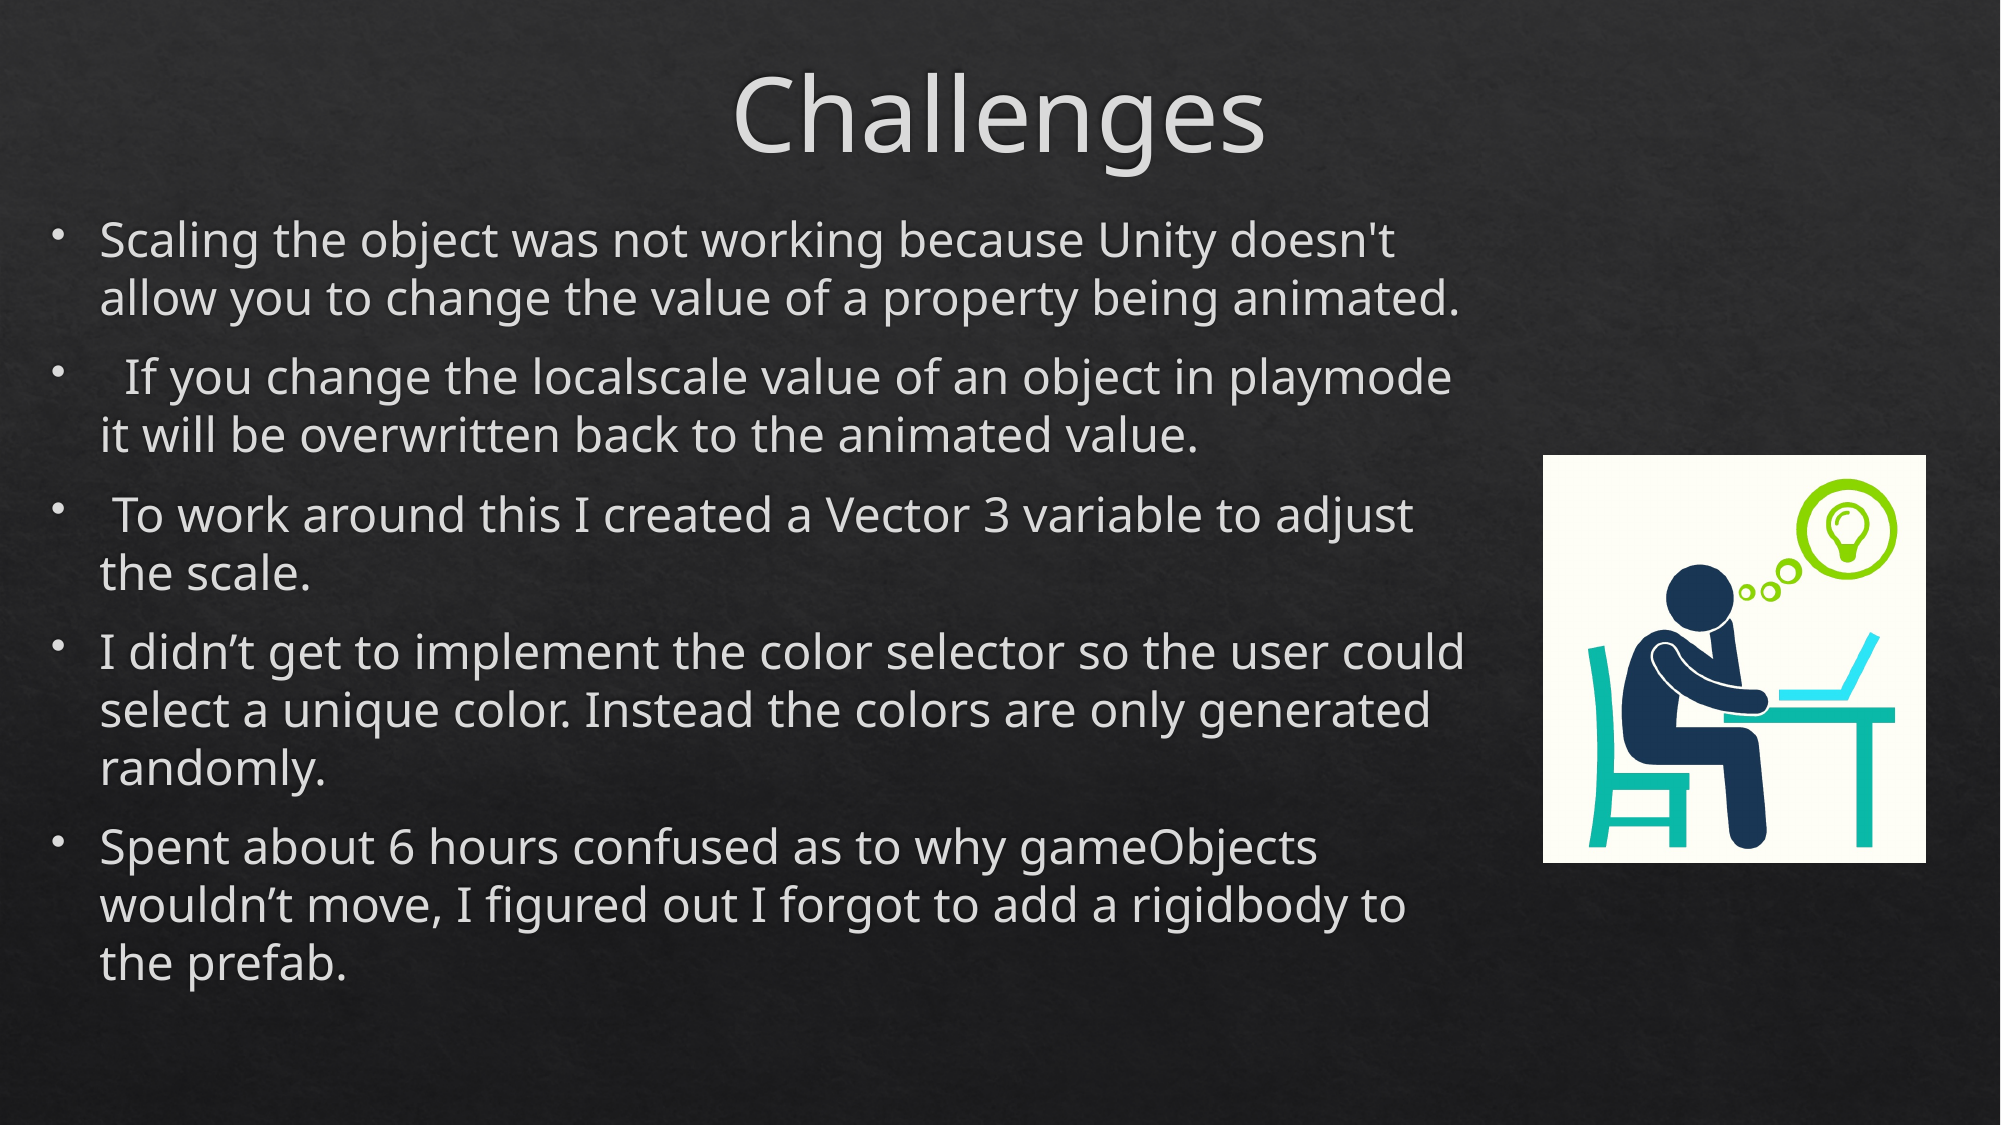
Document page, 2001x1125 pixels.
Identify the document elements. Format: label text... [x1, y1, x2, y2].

title Challenges [635, 31, 1365, 191]
list Scaling the object was not working because Unity doesn't allow you to change the value of a property being animated. If you change the localscale value of an object in playmode it will be overwritten back to the animated value. To work around this I created a Vector 3 variable to adjust the scale. I didn’t get to implement the color selector so the user could select a unique color. Instead the colors are only generated randomly. Spent about 6 hours confused as to why gameObjects wouldn’t move, I figured out I forgot to add a rigidbody to the prefab. [32, 201, 1496, 1010]
picture [1542, 455, 1926, 863]
